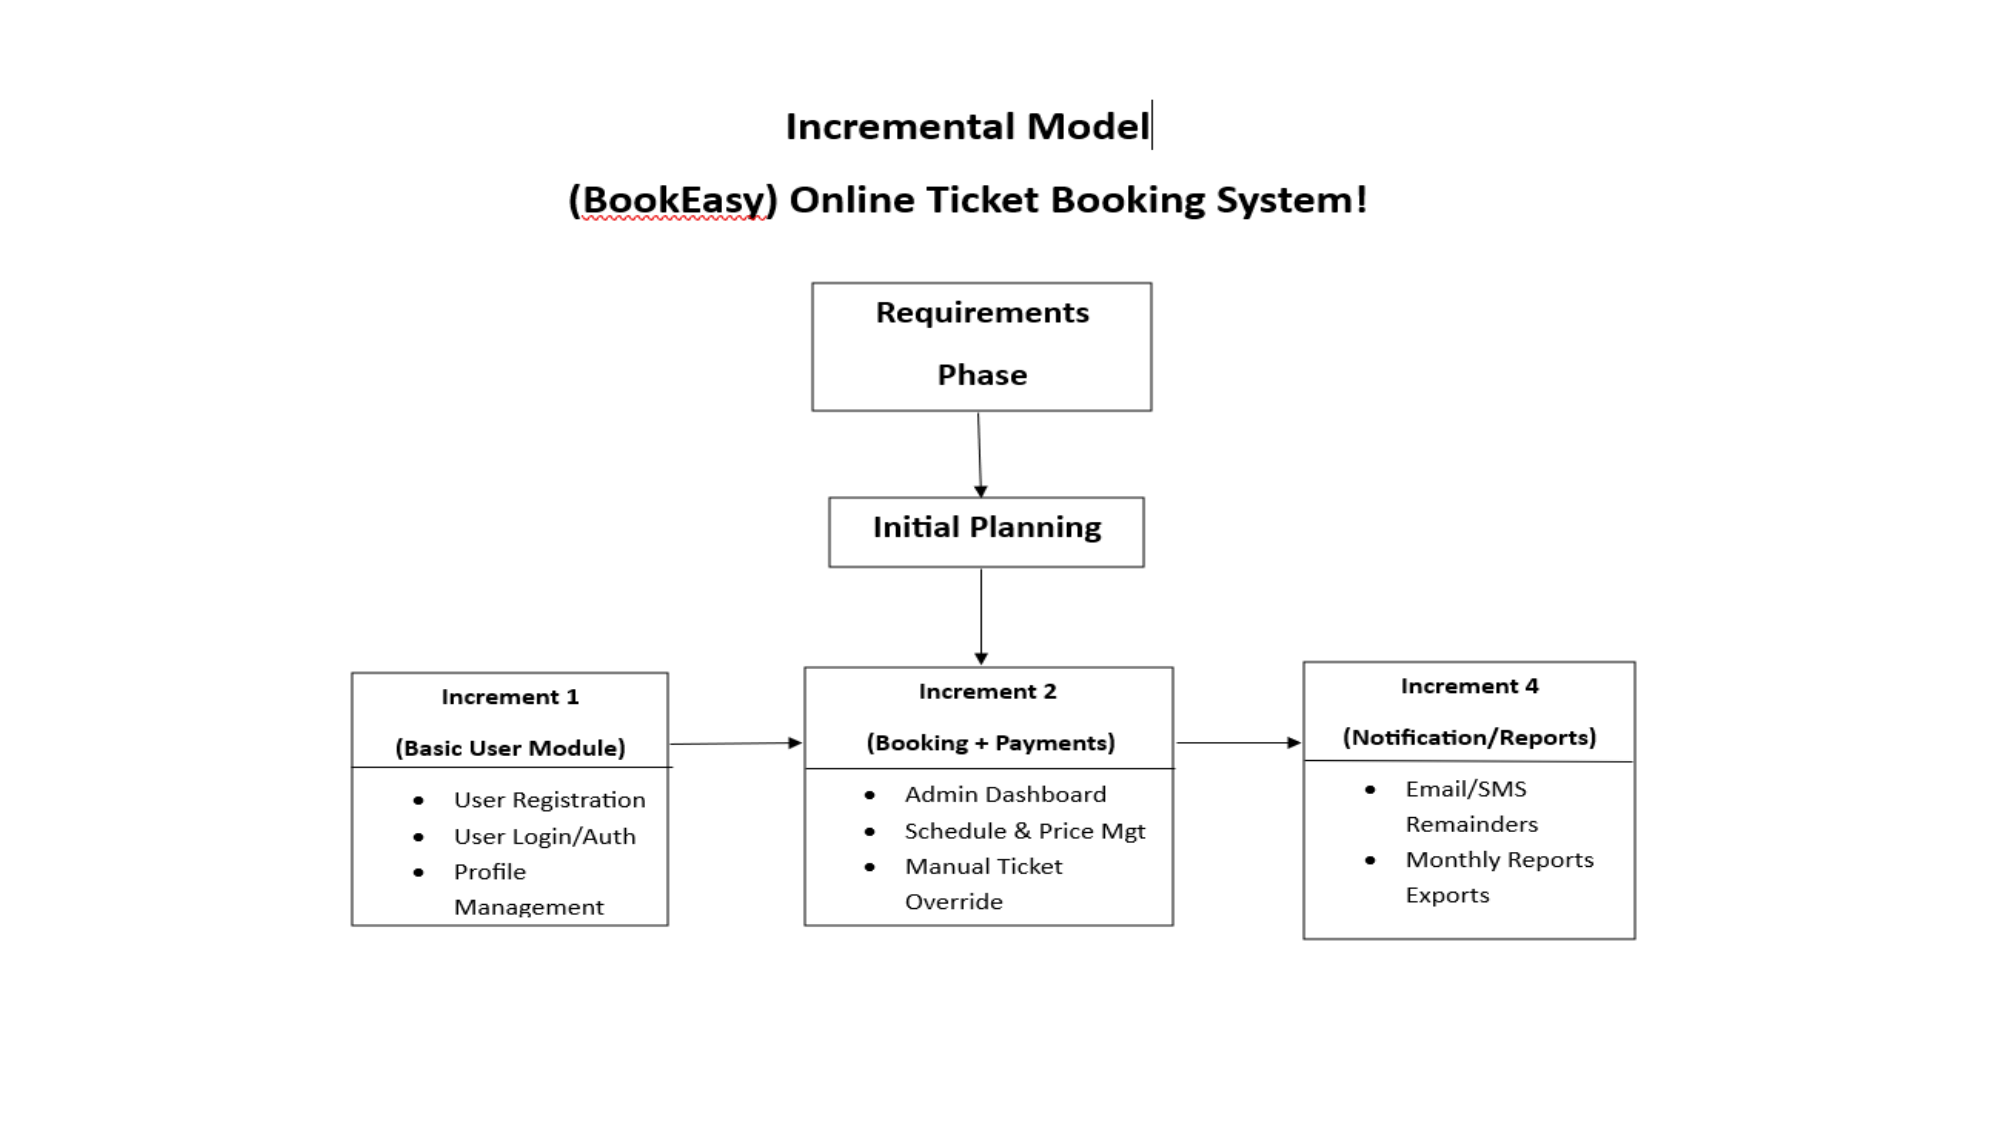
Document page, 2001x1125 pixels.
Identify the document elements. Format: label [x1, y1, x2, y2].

list [280, 70, 1663, 1014]
